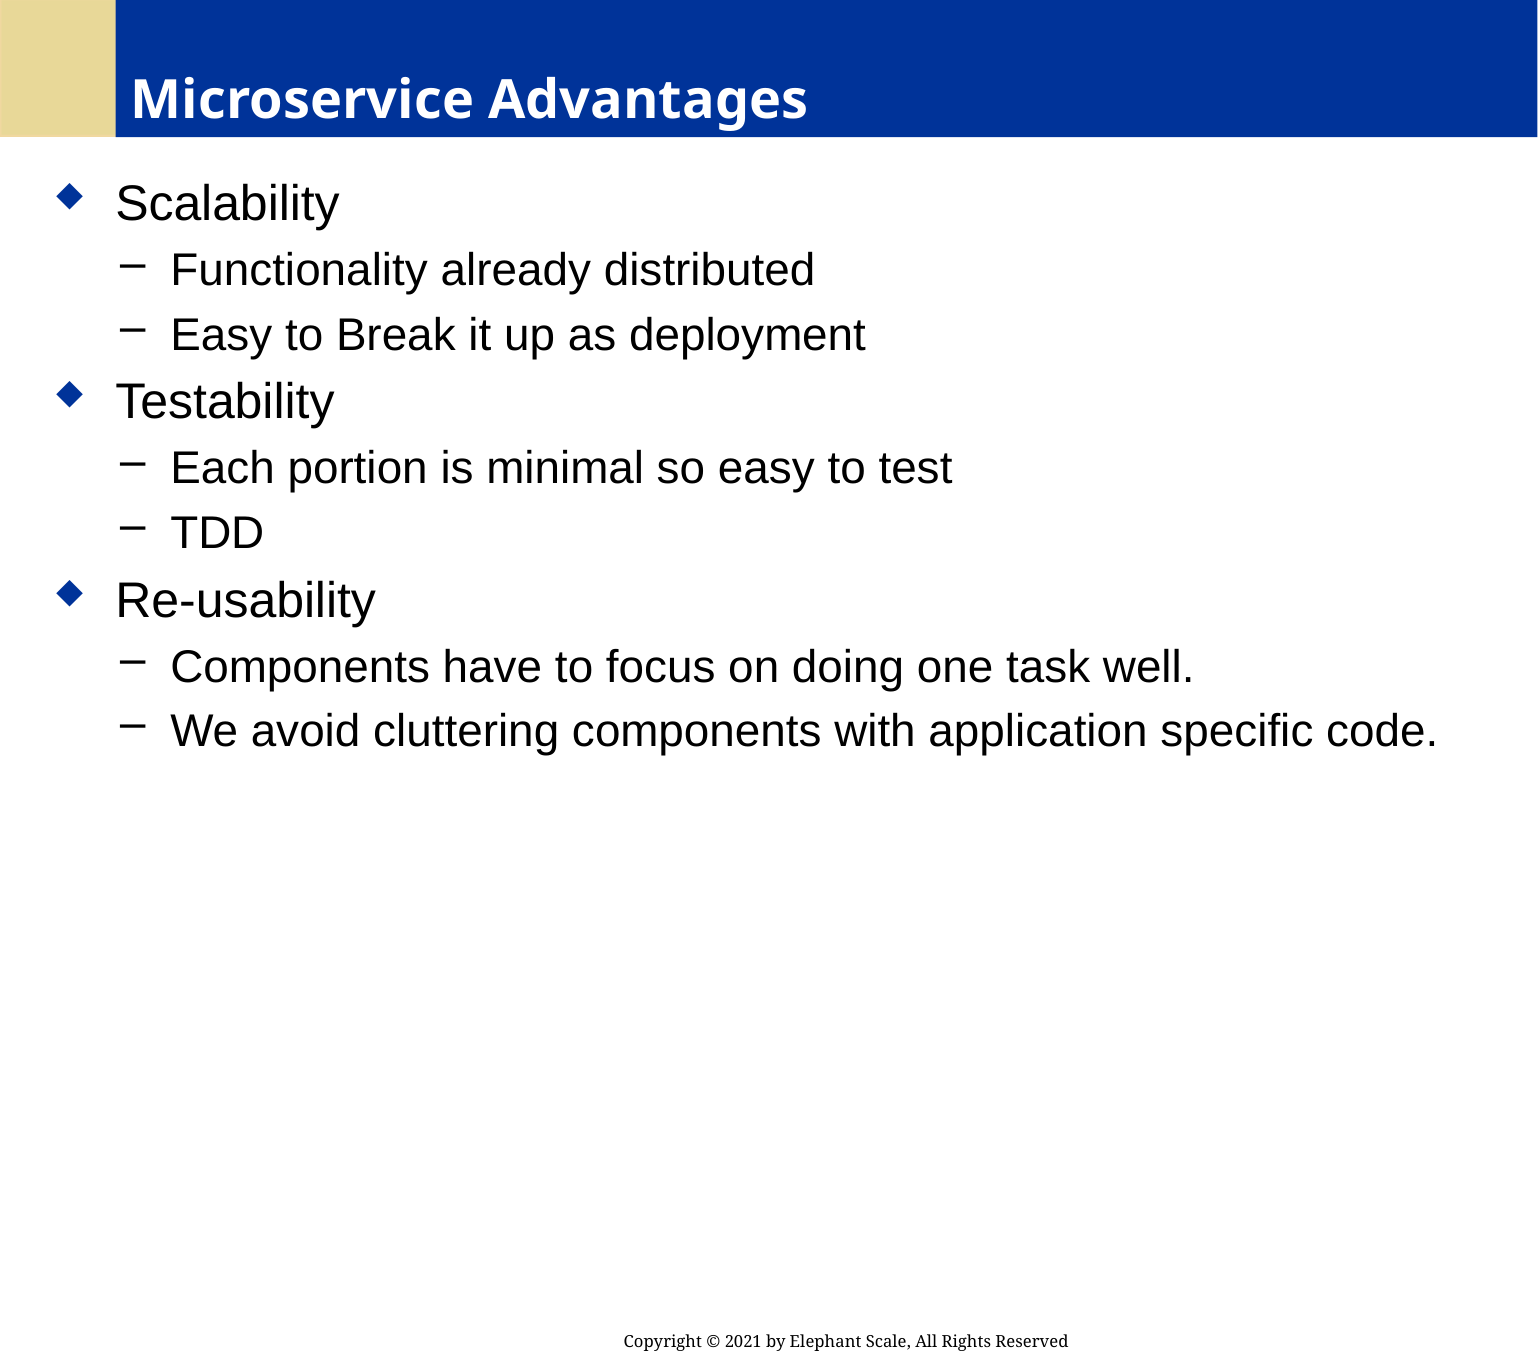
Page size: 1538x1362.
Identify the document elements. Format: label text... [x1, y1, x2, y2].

picture [0, 0, 115, 137]
text_box Copyright © 2021 by Elephant Scale, All Rights Reserved [608, 1322, 1085, 1358]
title Microservice Advantages [115, 0, 1538, 138]
list Scalability Functionality already distributed Easy to Break it up as deployment Testability Each portion is minimal so easy to test TDD Re-usability Components have to focus on doing one task well. We avoid cluttering components with application specific code. [38, 162, 1500, 1284]
